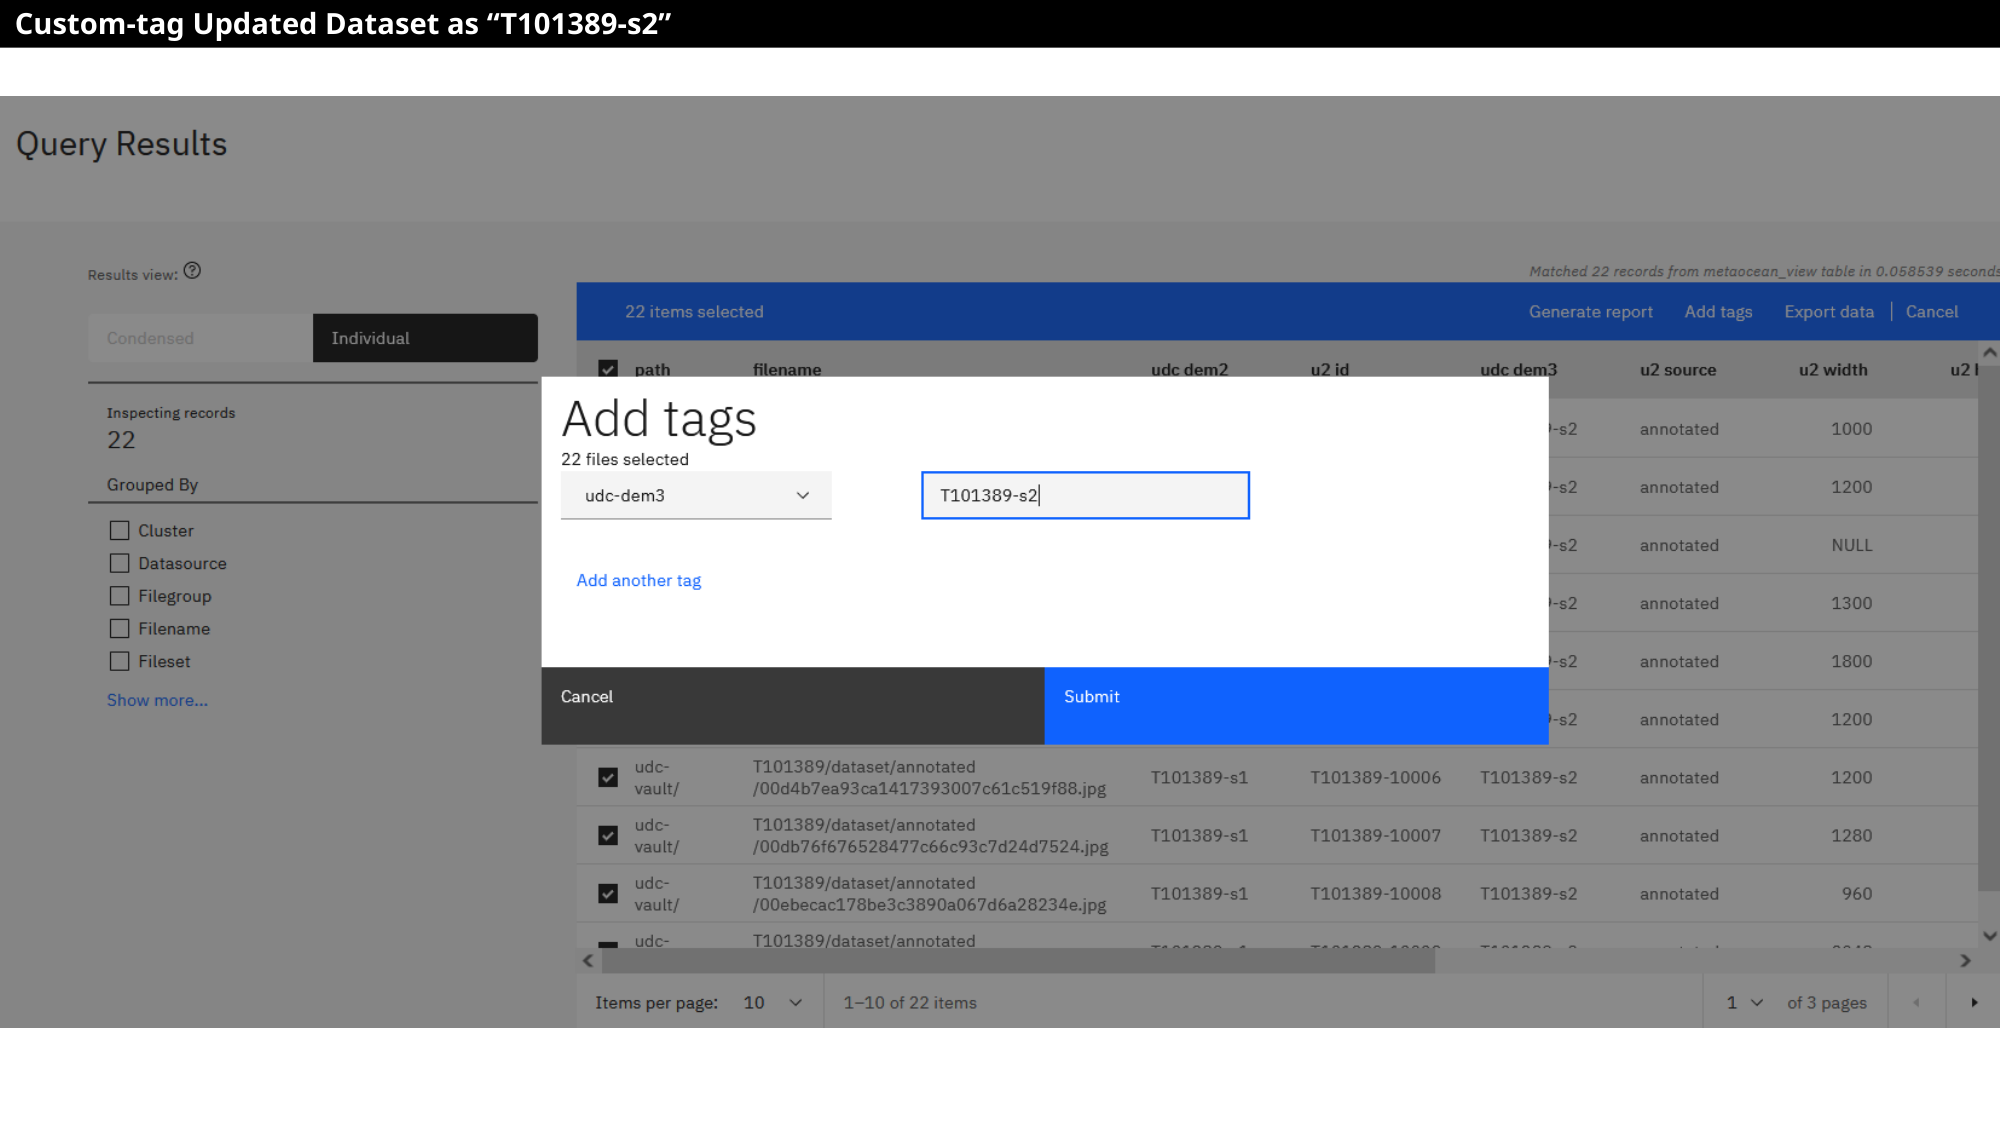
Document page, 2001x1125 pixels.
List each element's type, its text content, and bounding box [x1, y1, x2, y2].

picture [0, 96, 2000, 1028]
text_box Custom-tag Updated Dataset as “T101389-s2” [0, 0, 2000, 48]
